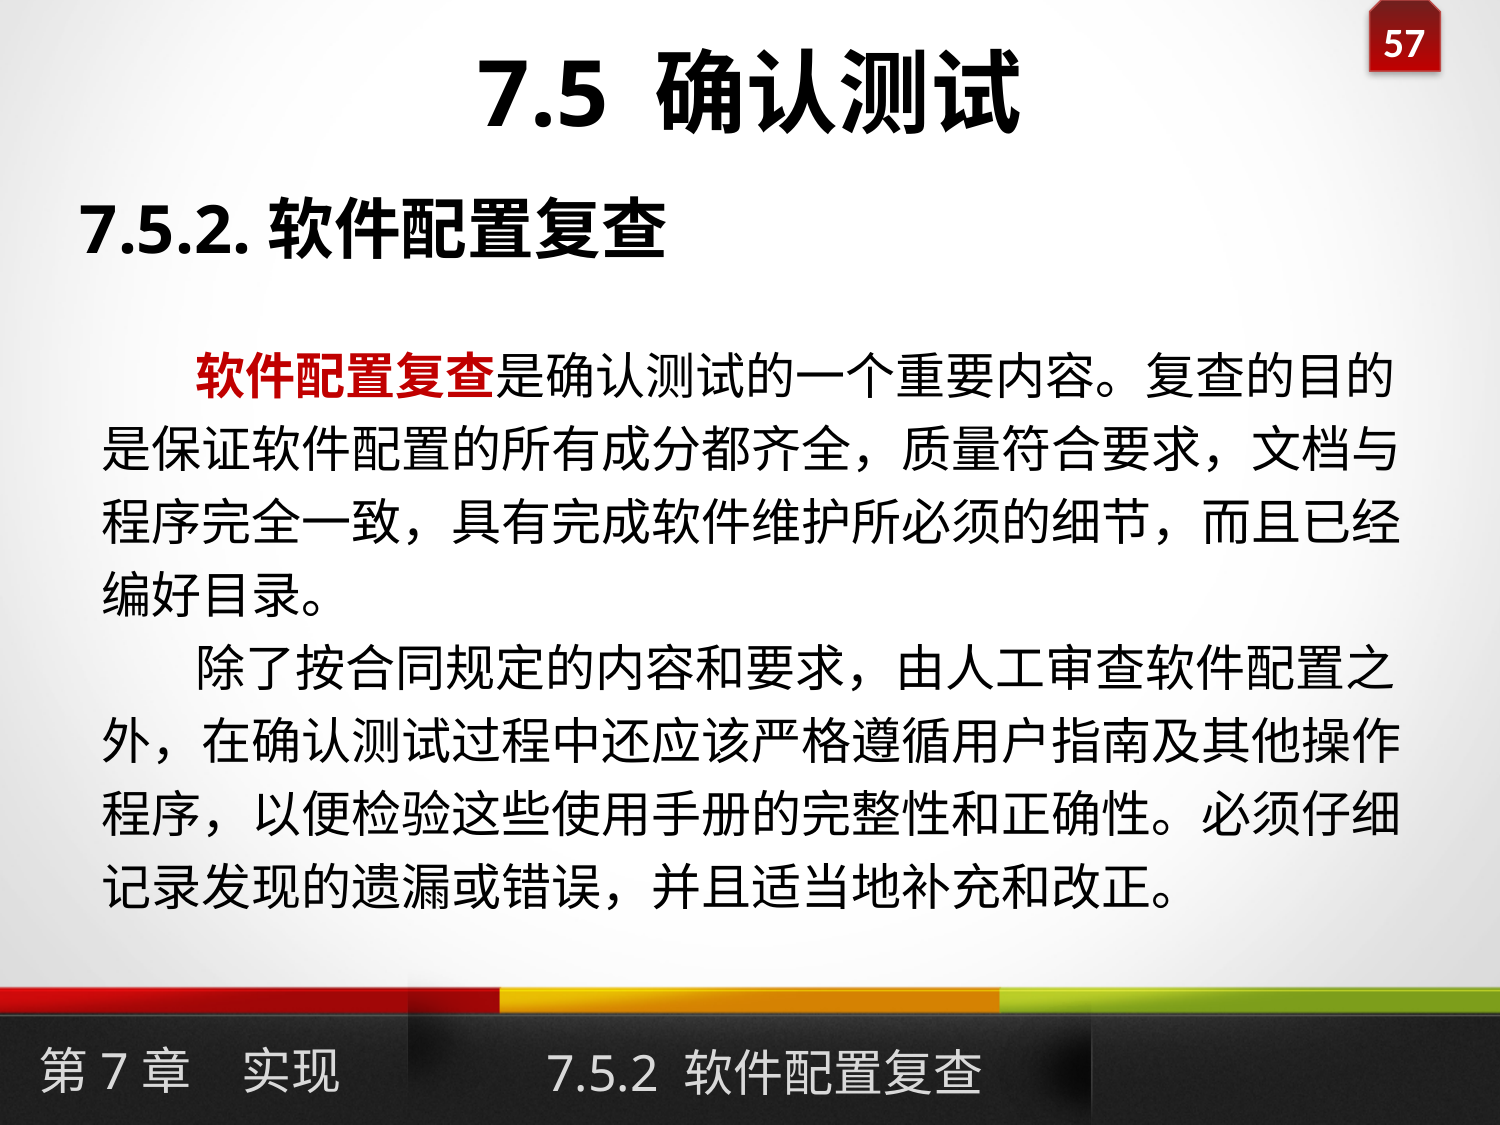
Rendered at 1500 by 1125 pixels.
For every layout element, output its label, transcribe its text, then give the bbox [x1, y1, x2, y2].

title 7.5 确认测试 [75, 0, 1425, 184]
text_box 软件配置复查是确认测试的一个重要内容。复查的目的是保证软件配置的所有成分都齐全，质量符合要求，文档与程序完全一致，具有完成软件维护所必须的细节，而且已经编好目录。 除了按合同规定的内容和要求，由人工审查软件配置之外，在确认测试过程中还应该严格遵循用户指南及其他操作程序，以便检验这些使用手册的完整性和正确性。必须仔细记录发现的遗漏或错误，并且适当地补充和改正。 [86, 324, 1425, 923]
text_box 7.5.2 软件配置复查 [458, 1032, 1073, 1111]
text_box 第7章 实现 [0, 1032, 380, 1108]
list 7.5.2.软件配置复查 [64, 179, 1415, 279]
picture [0, 0, 1500, 1125]
